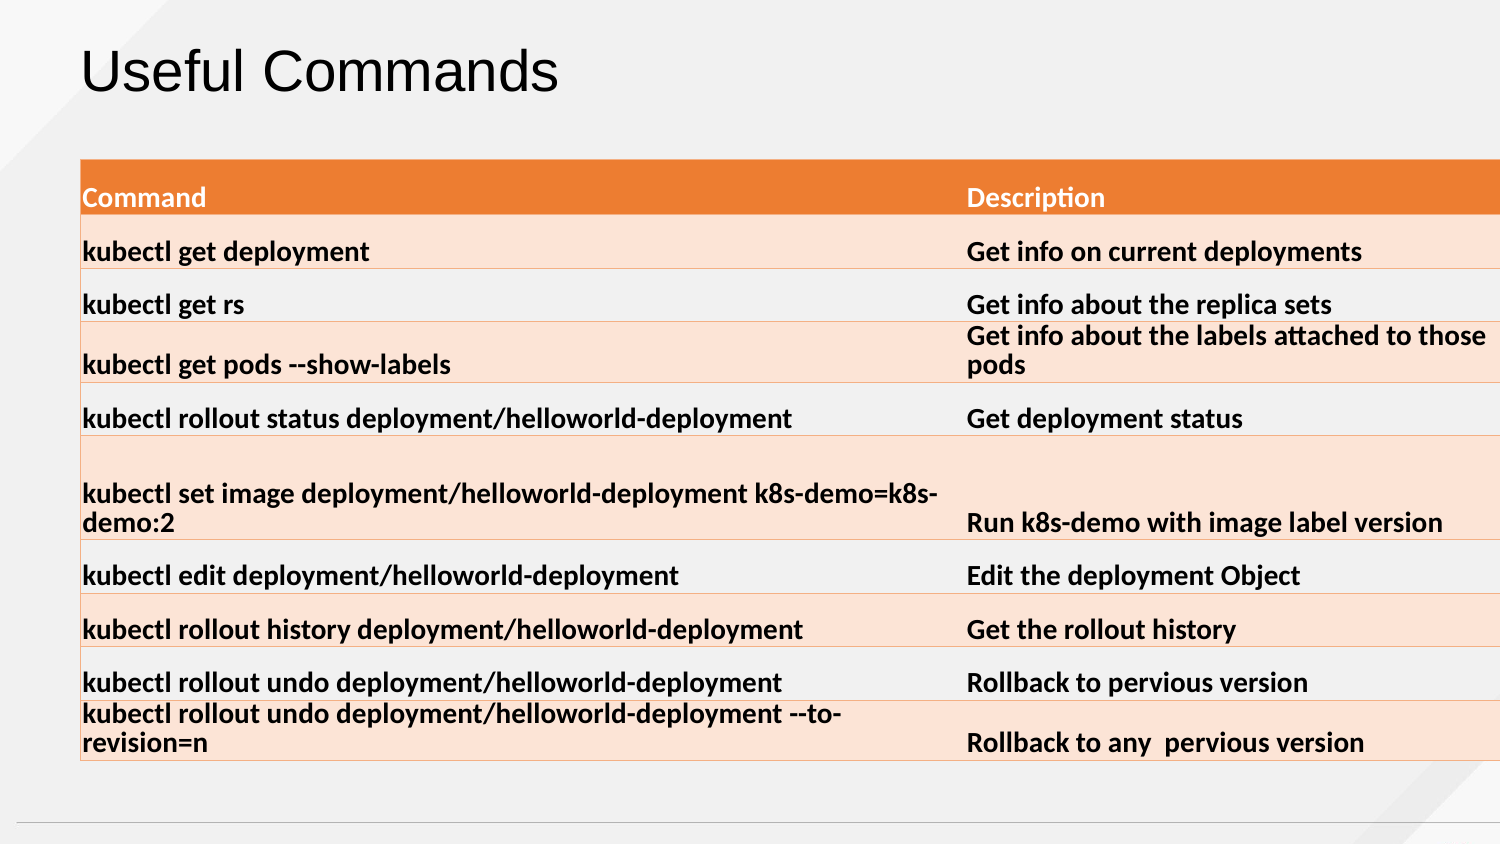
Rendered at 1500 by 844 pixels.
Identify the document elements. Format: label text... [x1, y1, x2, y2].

table_cell Rollback to pervious version [965, 647, 1500, 700]
table_cell kubectl set image deployment/helloworld-deployment k8s-demo=k8s-demo:2 [81, 436, 965, 539]
table_cell Get info about the replica sets [965, 269, 1500, 321]
table_cell kubectl rollout undo deployment/helloworld-deployment --to-revision=n [81, 701, 965, 760]
table_cell Get the rollout history [965, 594, 1500, 646]
table_cell Edit the deployment Object [965, 540, 1500, 593]
table_cell kubectl get pods --show-labels [81, 322, 965, 382]
table_cell kubectl get deployment [81, 215, 965, 268]
table_cell kubectl rollout history deployment/helloworld-deployment [81, 594, 965, 646]
table_cell Get deployment status [965, 383, 1500, 435]
picture [0, 0, 1500, 844]
table_header Command [81, 160, 965, 214]
table_cell Rollback to any pervious version [965, 701, 1500, 760]
table_cell kubectl rollout undo deployment/helloworld-deployment [81, 647, 965, 700]
table_header Description [965, 160, 1500, 214]
title Useful Commands [80, 32, 1420, 104]
table_cell Run k8s-demo with image label version [965, 436, 1500, 539]
table_cell kubectl edit deployment/helloworld-deployment [81, 540, 965, 593]
table_cell kubectl get rs [81, 269, 965, 321]
table_cell kubectl rollout status deployment/helloworld-deployment [81, 383, 965, 435]
table_cell Get info on current deployments [965, 215, 1500, 268]
table_cell Get info about the labels attached to those pods [965, 322, 1500, 382]
